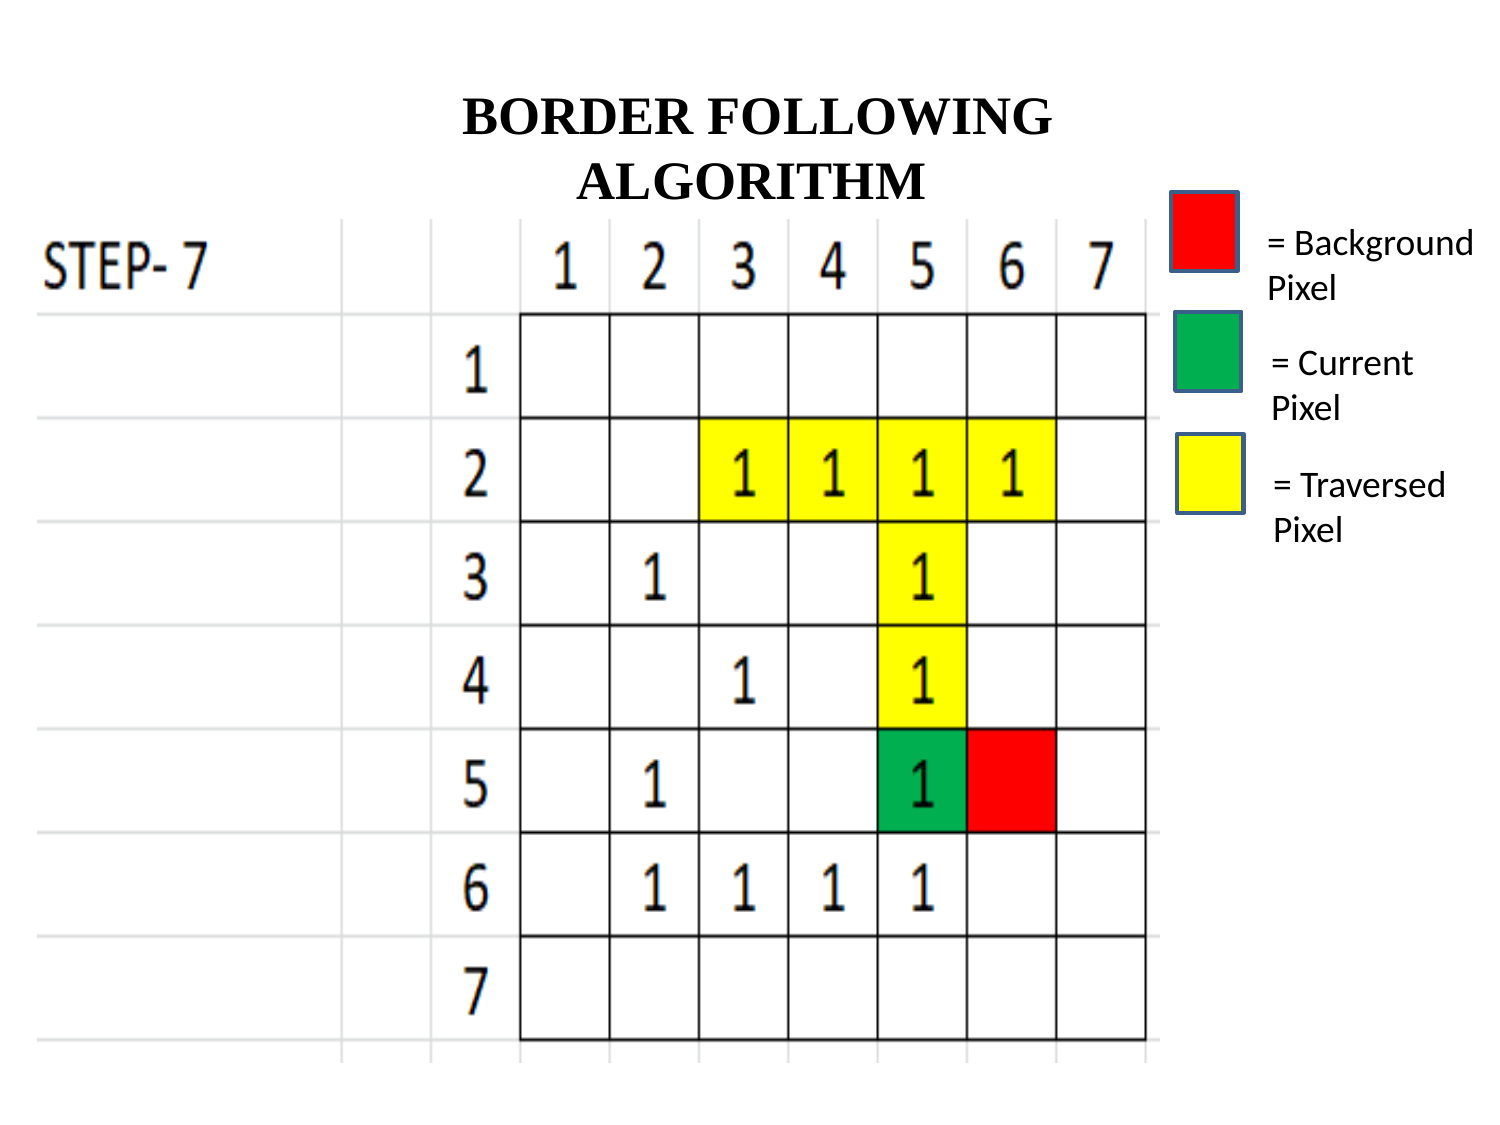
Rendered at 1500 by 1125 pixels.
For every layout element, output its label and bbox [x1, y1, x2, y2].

text_box [312, 72, 1500, 559]
picture [37, 218, 1160, 1063]
